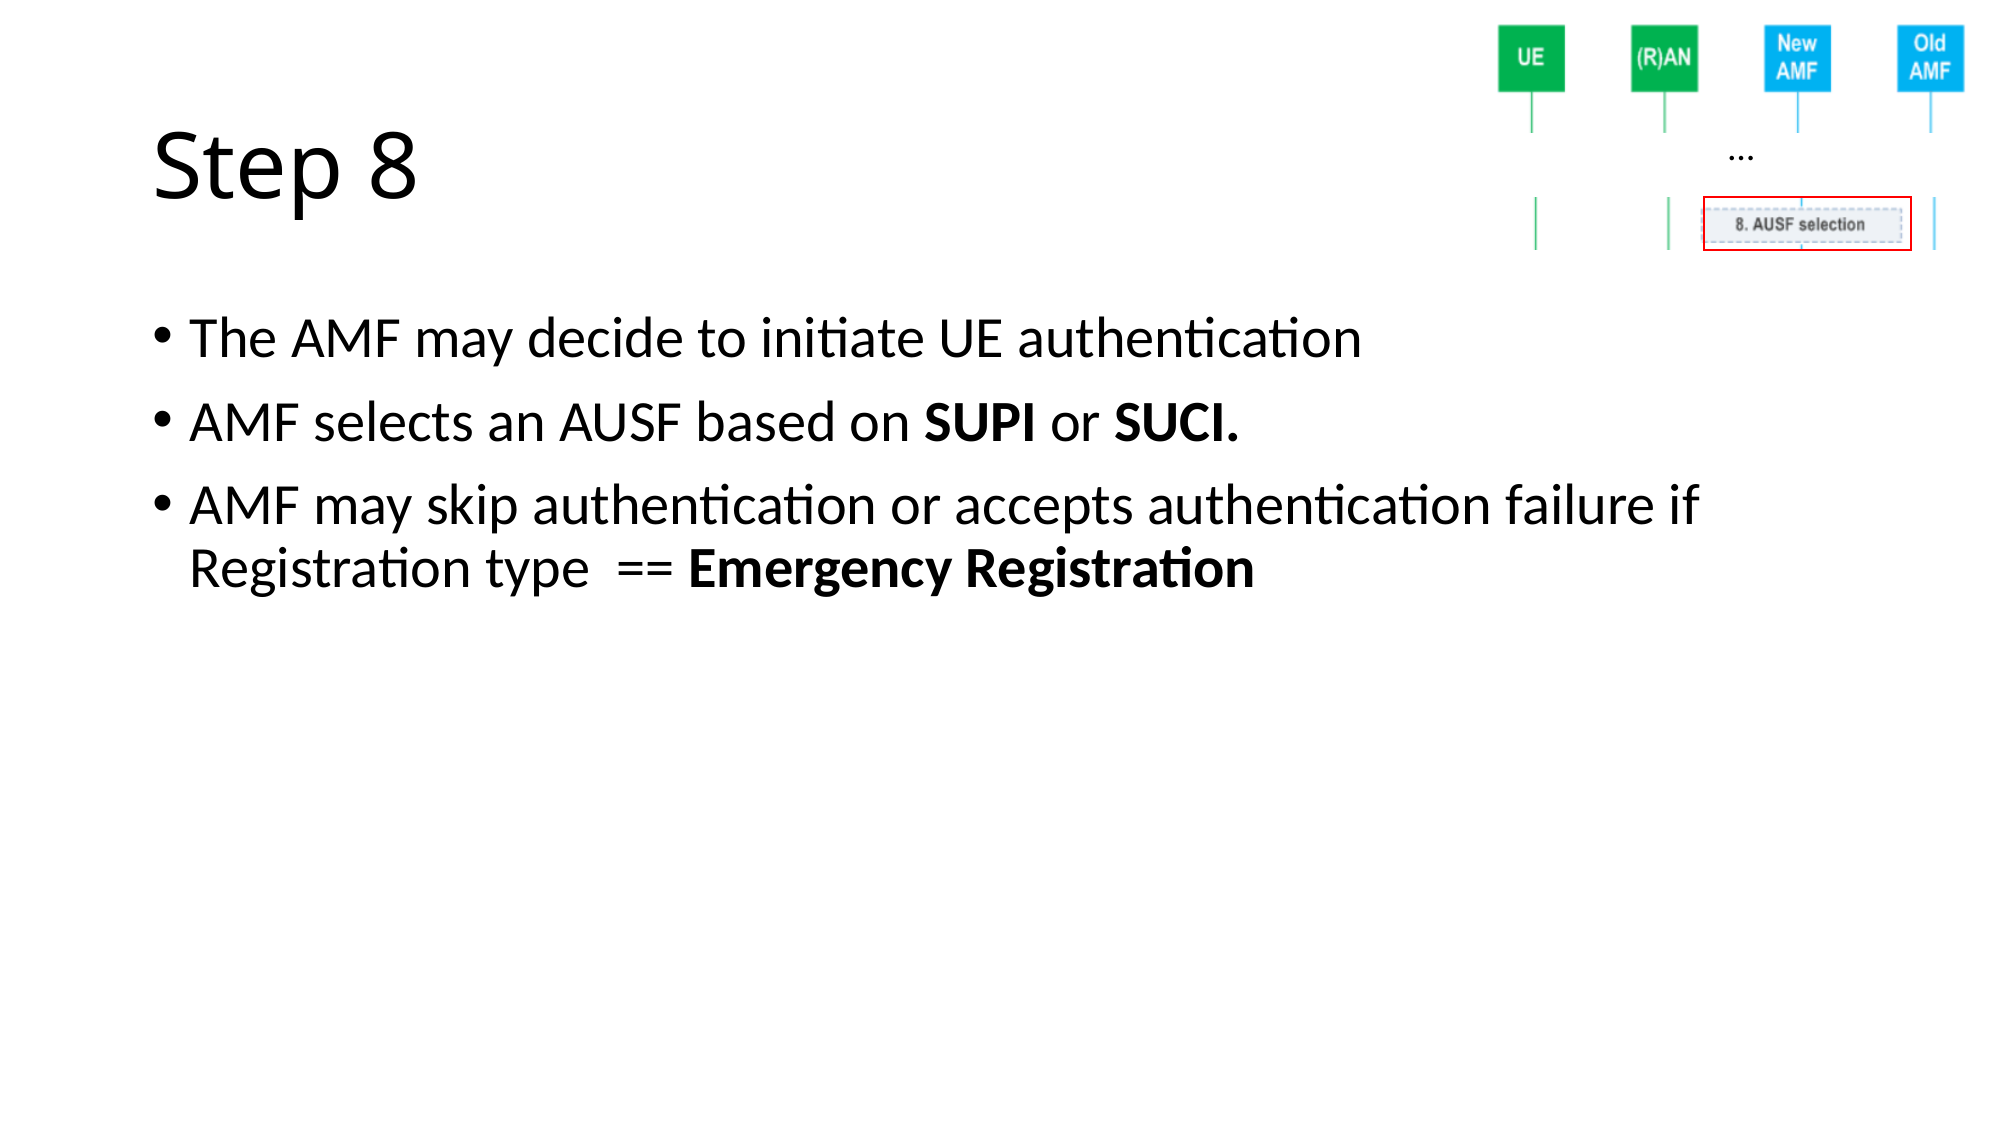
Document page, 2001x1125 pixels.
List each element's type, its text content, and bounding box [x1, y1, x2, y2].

text_box … [1713, 133, 1770, 176]
list The AMF may decide to initiate UE authentication AMF selects an AUSF based on SUPI or SUCI. AMF may skip authentication or accepts authentication failure if Registration type == Emergency Registration [137, 299, 1876, 1014]
picture [1492, 10, 1991, 133]
title Step 8 [137, 59, 1863, 278]
picture [1492, 197, 1991, 251]
